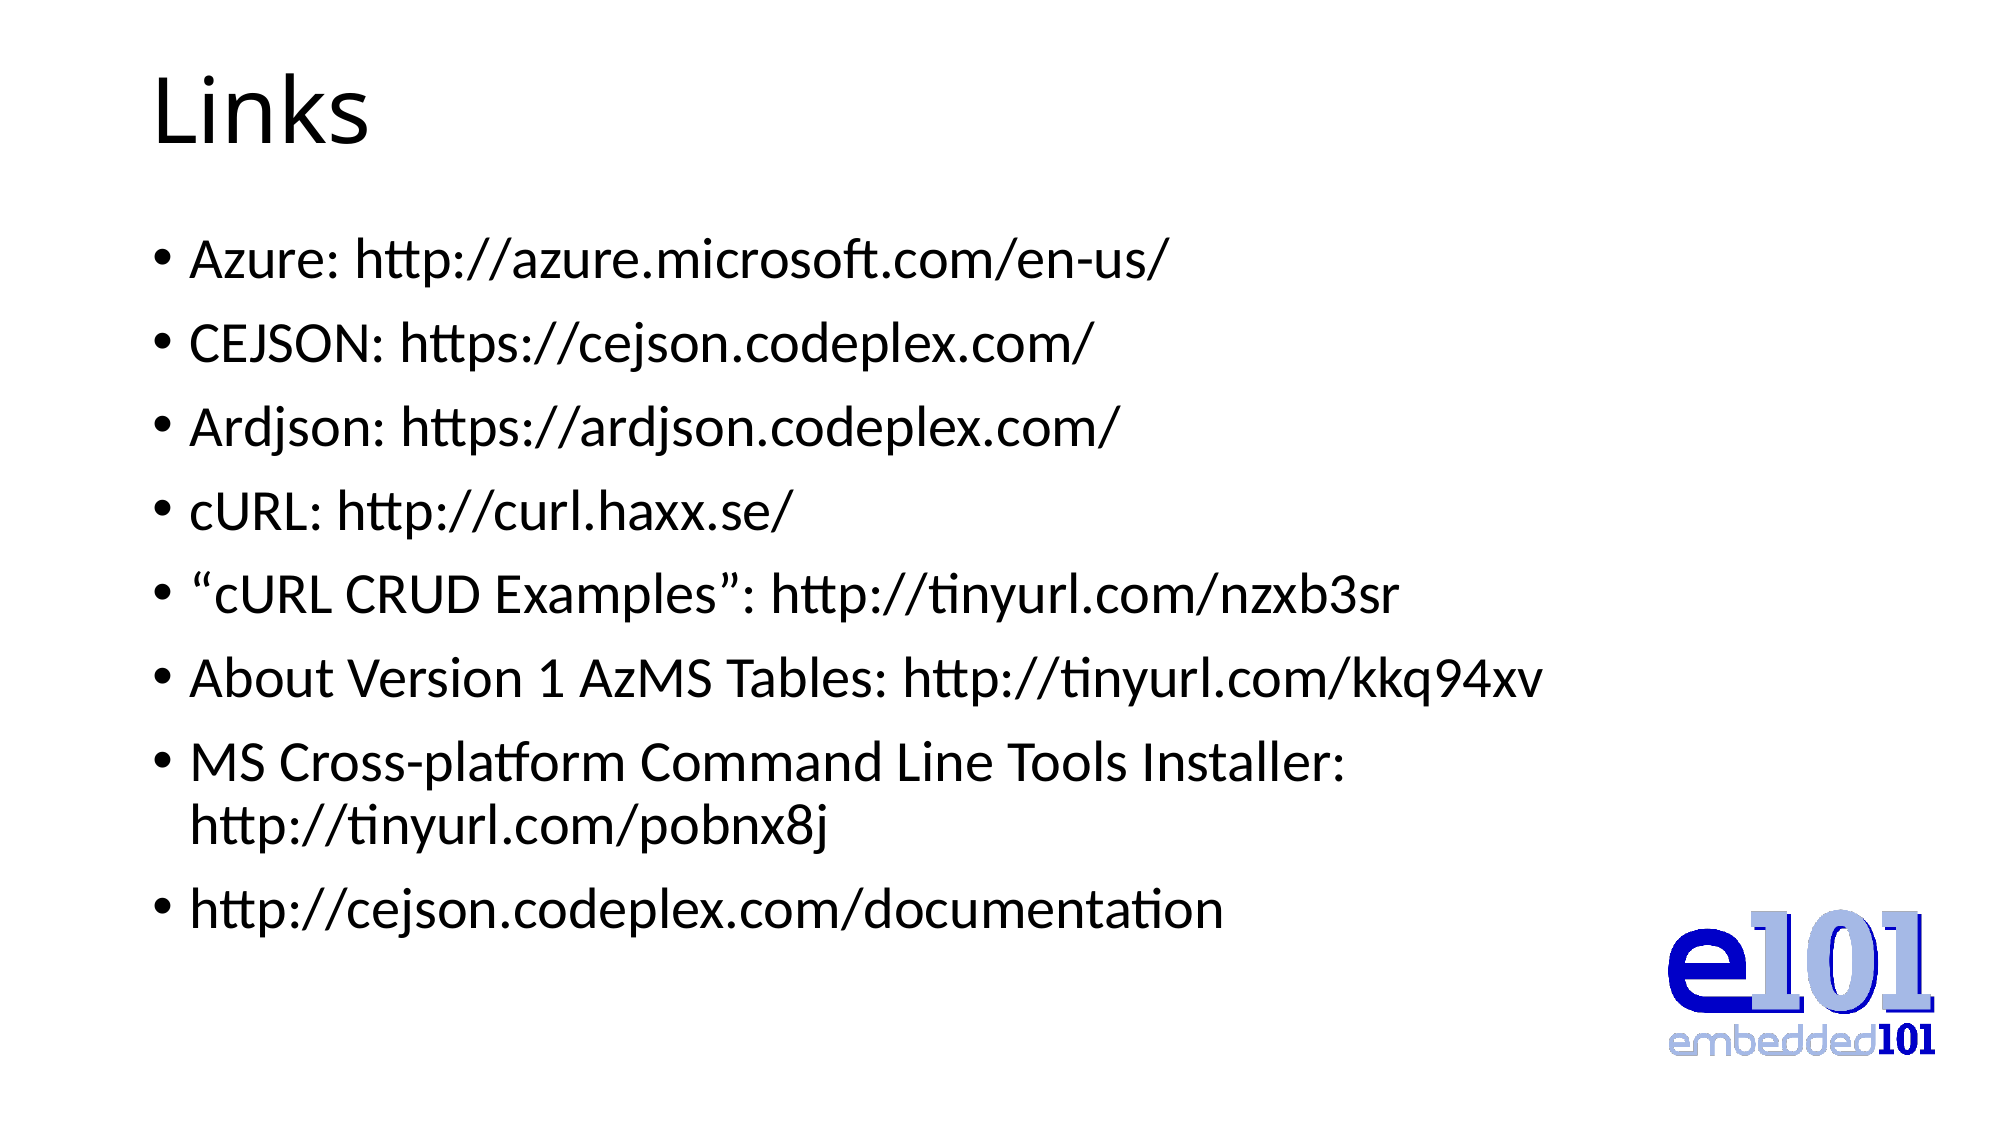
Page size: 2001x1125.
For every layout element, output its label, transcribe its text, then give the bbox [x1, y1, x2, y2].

list Azure: http://azure.microsoft.com/en-us/ CEJSON: https://cejson.codeplex.com/ Ardjson: https://ardjson.codeplex.com/ cURL: http://curl.haxx.se/ “cURL CRUD Examples”: http://tinyurl.com/nzxb3sr About Version 1 AzMS Tables: http://tinyurl.com/kkq94xv MS Cross-platform Command Line Tools Installer: http://tinyurl.com/pobnx8j http://cejson.codeplex.com/documentation [137, 220, 1863, 1059]
title Links [135, 57, 1860, 180]
picture [1863, 907, 1937, 1058]
